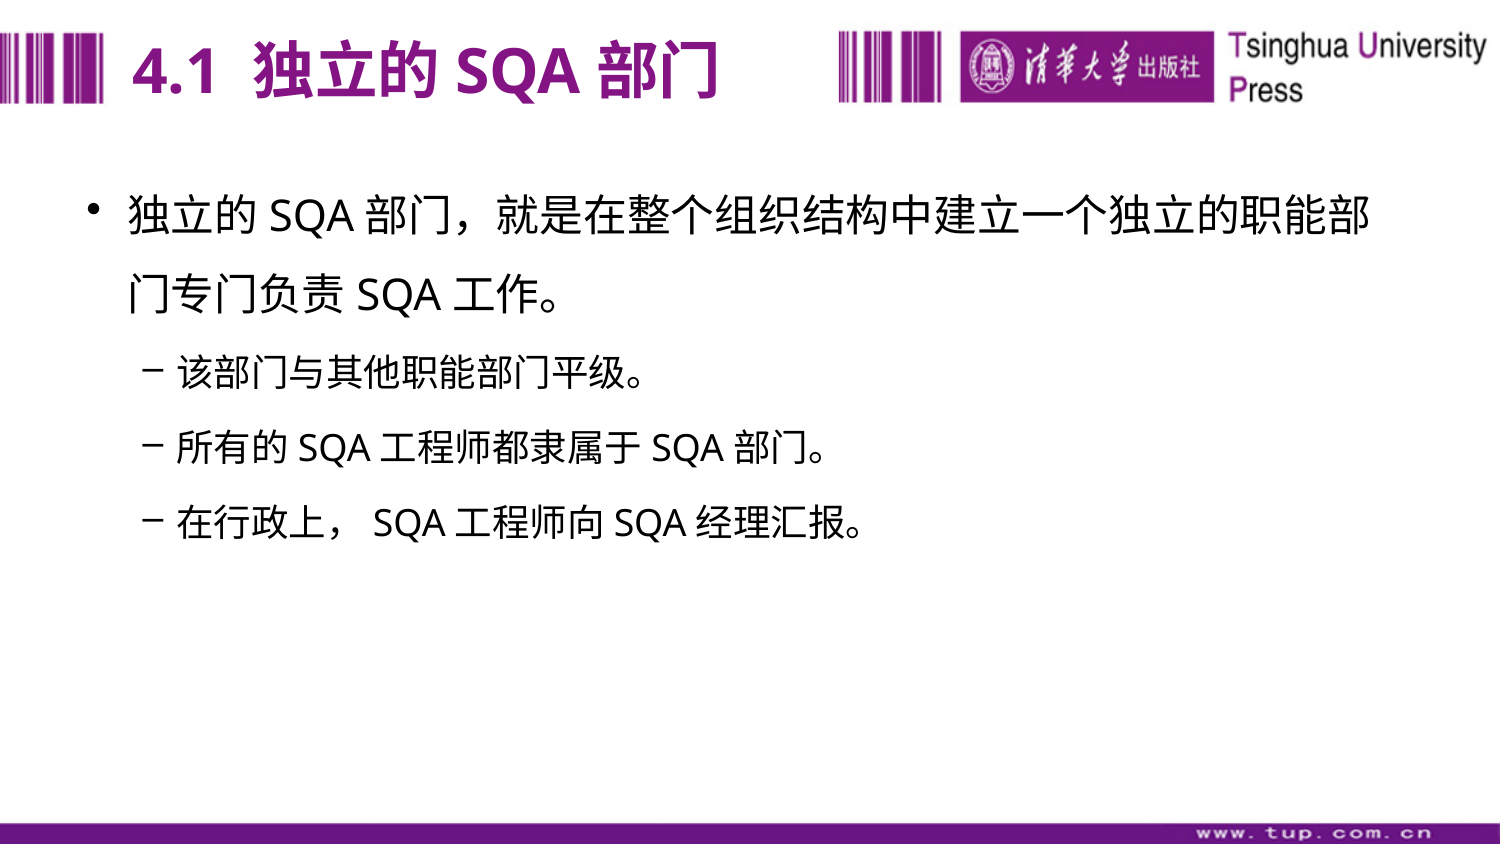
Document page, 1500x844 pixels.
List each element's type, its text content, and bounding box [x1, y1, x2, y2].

title 4.1 独立的SQA部门 [121, 29, 812, 109]
picture [0, 820, 1500, 844]
picture [0, 31, 109, 111]
picture [838, 11, 1493, 119]
list 独立的SQA部门，就是在整个组织结构中建立一个独立的职能部门专门负责SQA工作。 该部门与其他职能部门平级。 所有的SQA工程师都隶属于SQA部门。 在行政上，SQA工程师向SQA经理汇报。 [75, 156, 1425, 754]
